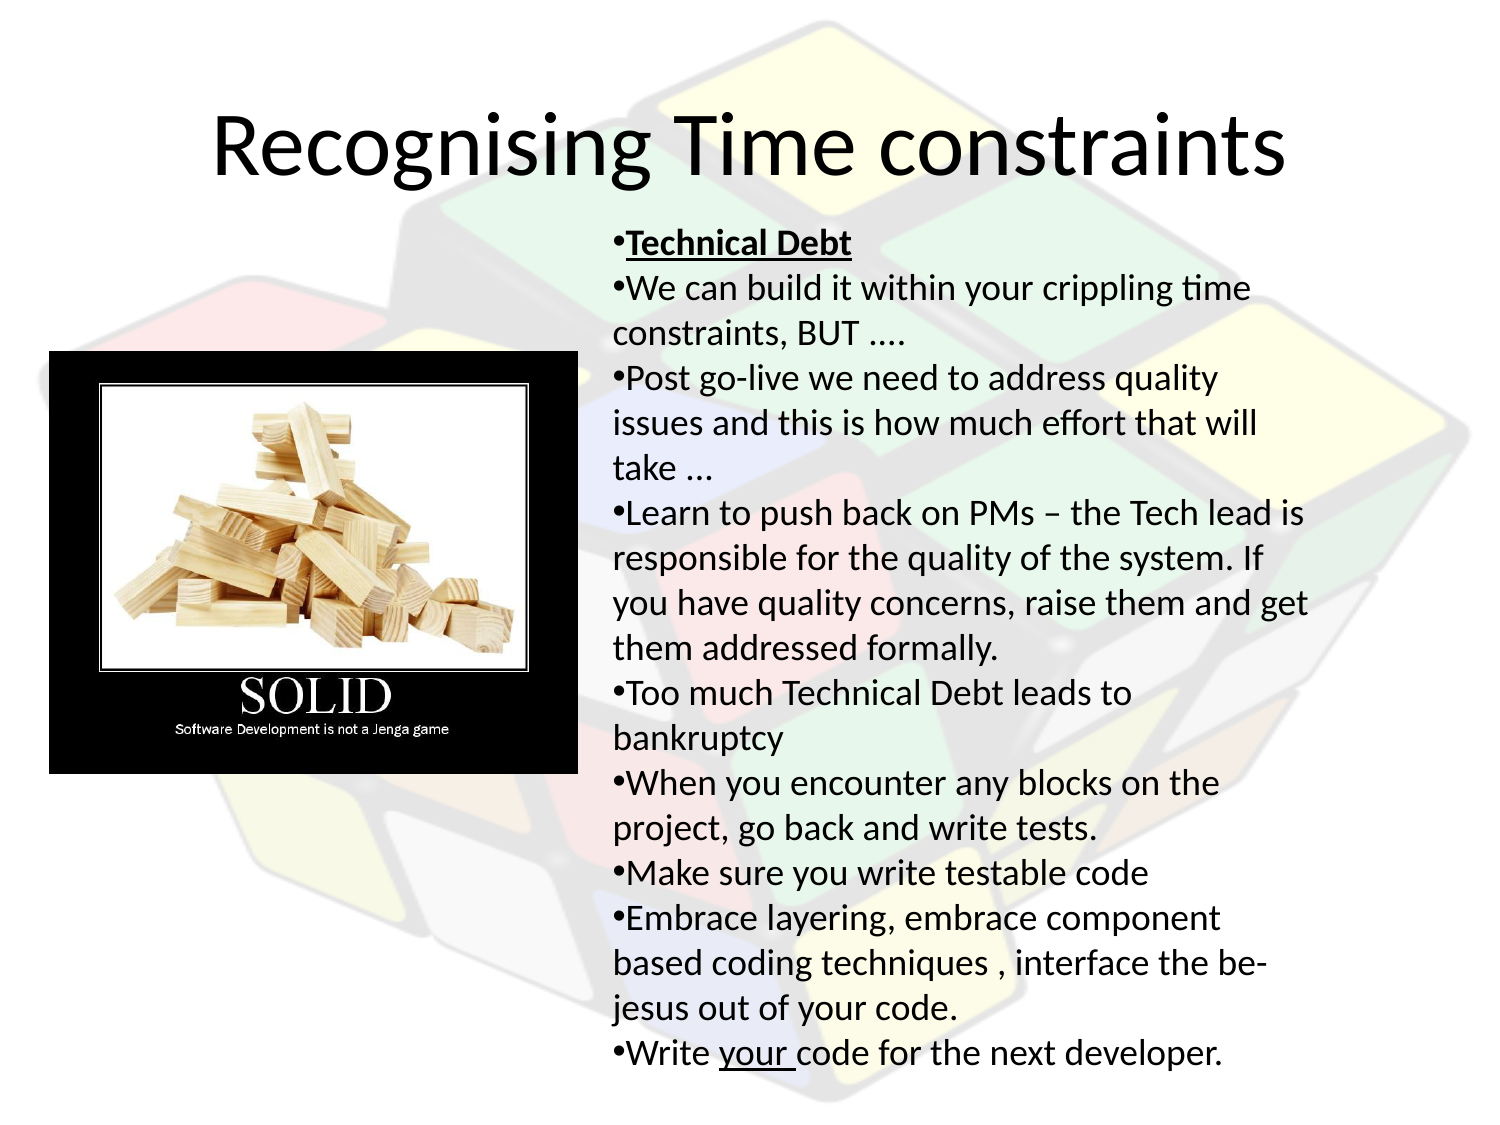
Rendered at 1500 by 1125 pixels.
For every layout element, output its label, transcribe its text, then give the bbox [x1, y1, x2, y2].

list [49, 351, 578, 774]
title Recognising Time constraints [75, 45, 1425, 233]
text_box Technical Debt We can build it within your crippling time constraints, BUT .... Post go-live we need to address quality issues and this is how much effort that will take ... Learn to push back on PMs – the Tech lead is responsible for the quality of the system. If you have quality concerns, raise them and get them addressed formally. Too much Technical Debt leads to bankruptcy When you encounter any blocks on the project, go back and write tests. Make sure you write testable code Embrace layering, embrace component based coding techniques , interface the be-jesus out of your code. Write your code for the next developer. [597, 210, 1325, 1081]
